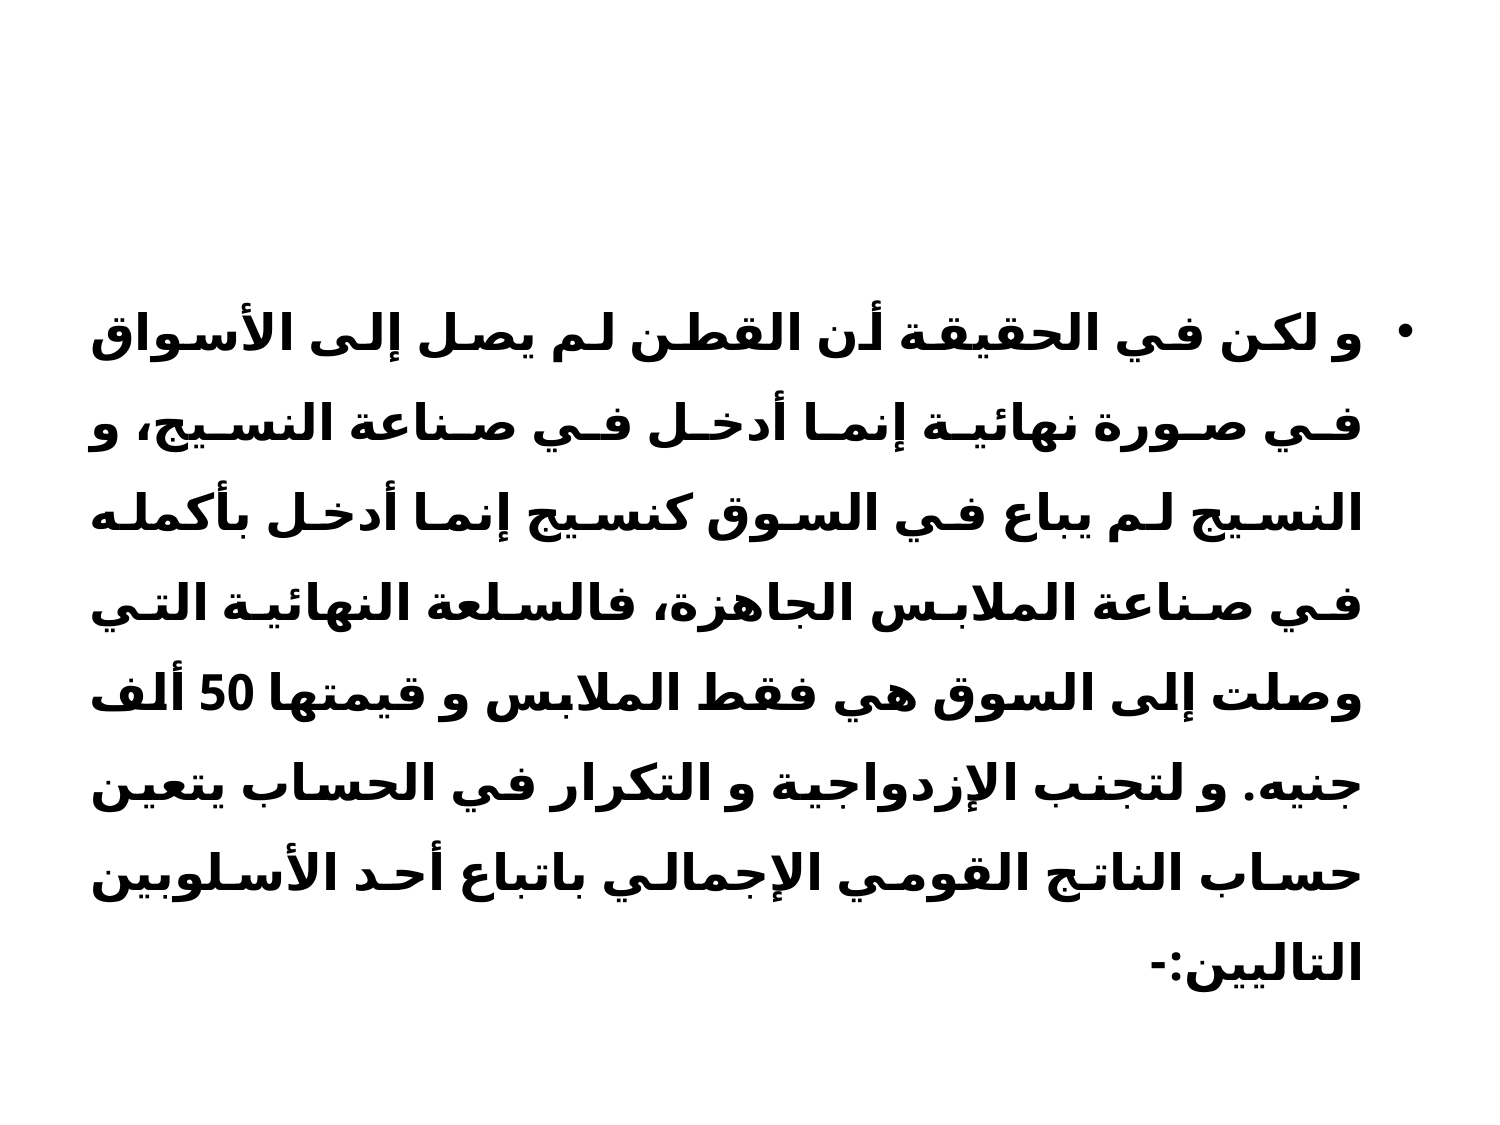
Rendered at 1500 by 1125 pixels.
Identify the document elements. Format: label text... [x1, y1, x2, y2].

list و لكن في الحقيقة أن القطن لم يصل إلى الأسواق في صورة نهائية إنما أدخل في صناعة النسيج، و النسيج لم يباع في السوق كنسيج إنما أدخل بأكمله في صناعة الملابس الجاهزة، فالسلعة النهائية التي وصلت إلى السوق هي فقط الملابس و قيمتها 50 ألف جنيه. و لتجنب الإزدواجية و التكرار في الحساب يتعين حساب الناتج القومي الإجمالي باتباع أحد الأسلوبين التاليين:- [75, 262, 1425, 1005]
